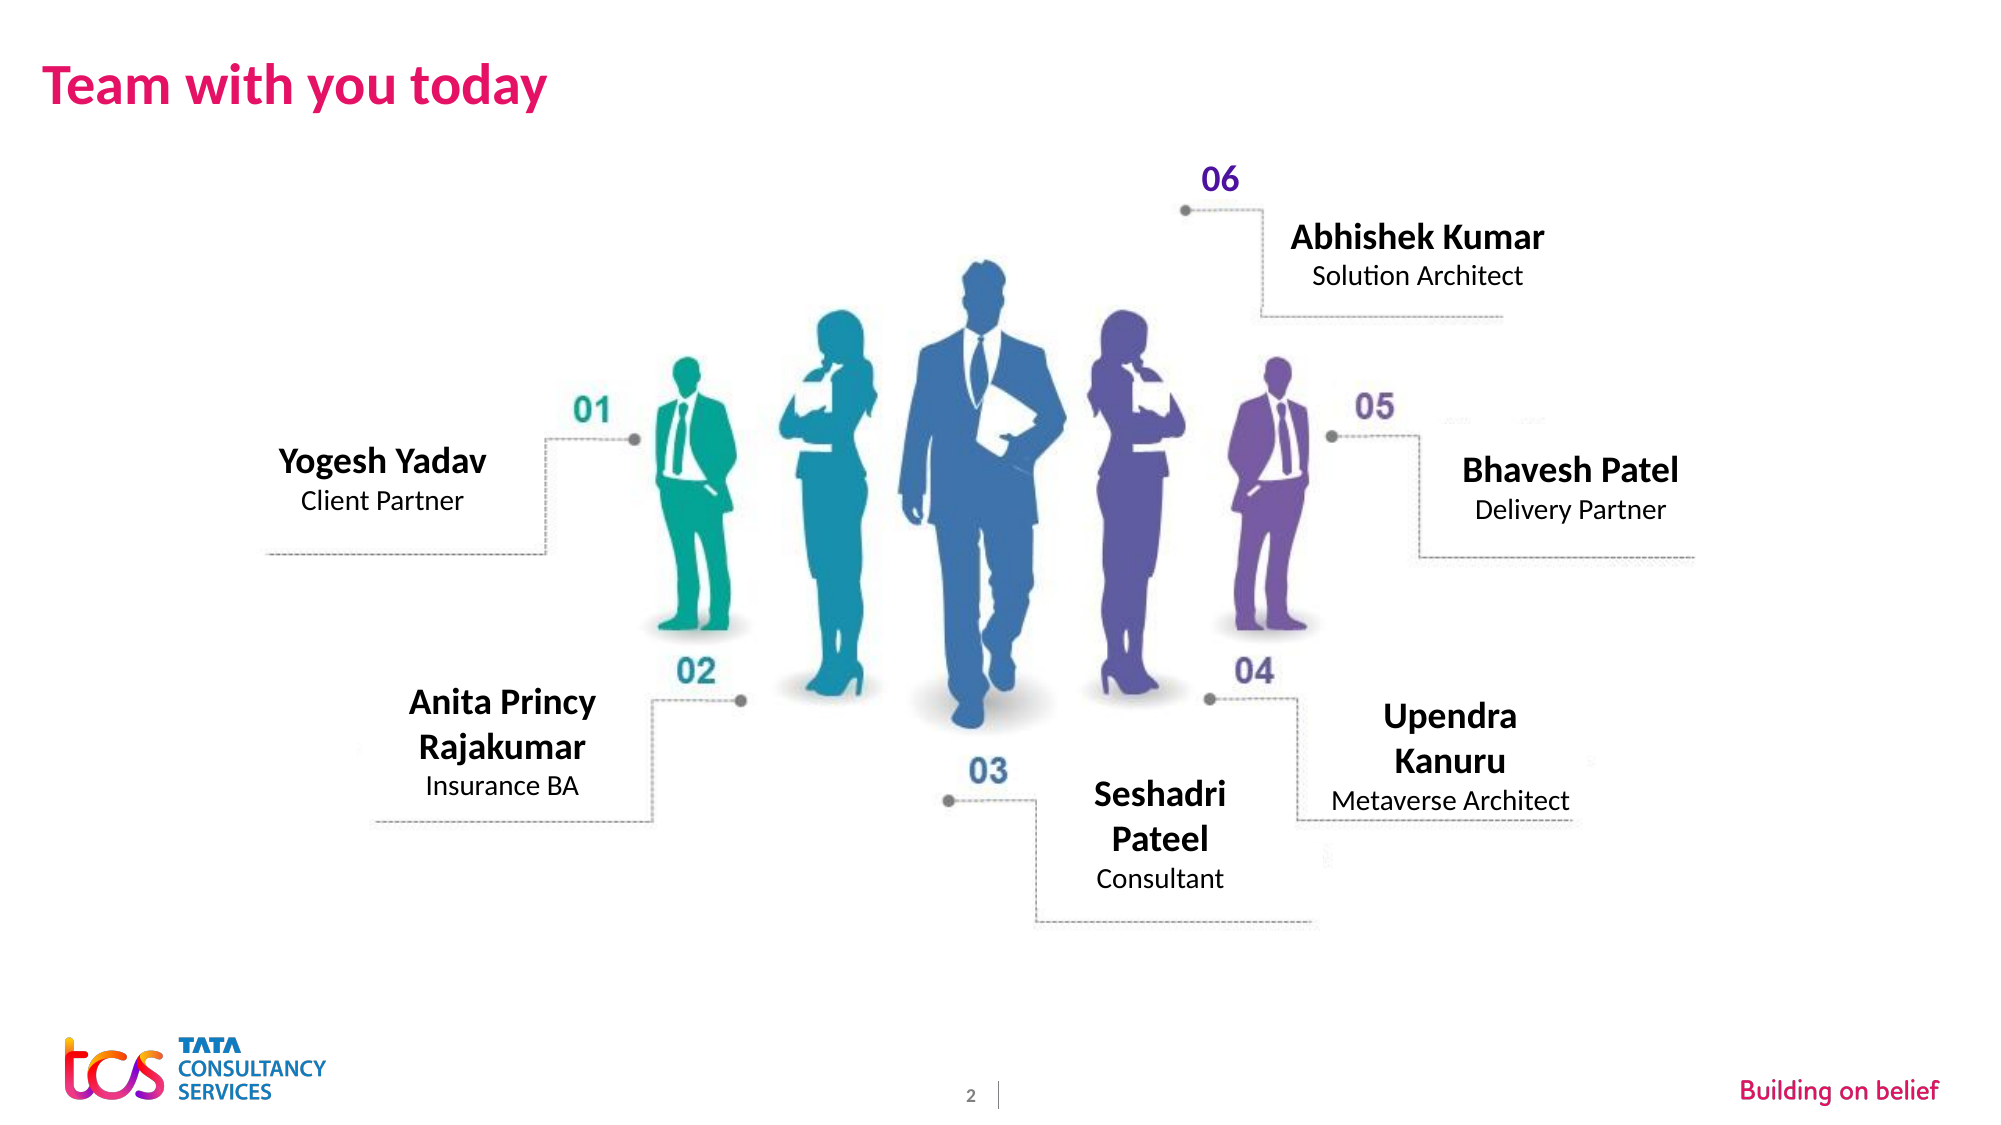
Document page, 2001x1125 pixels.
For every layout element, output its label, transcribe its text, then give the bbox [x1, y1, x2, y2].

title Team with you today [27, 46, 1753, 168]
picture [1741, 1079, 1940, 1106]
picture [64, 1036, 326, 1102]
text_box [232, 144, 1733, 956]
